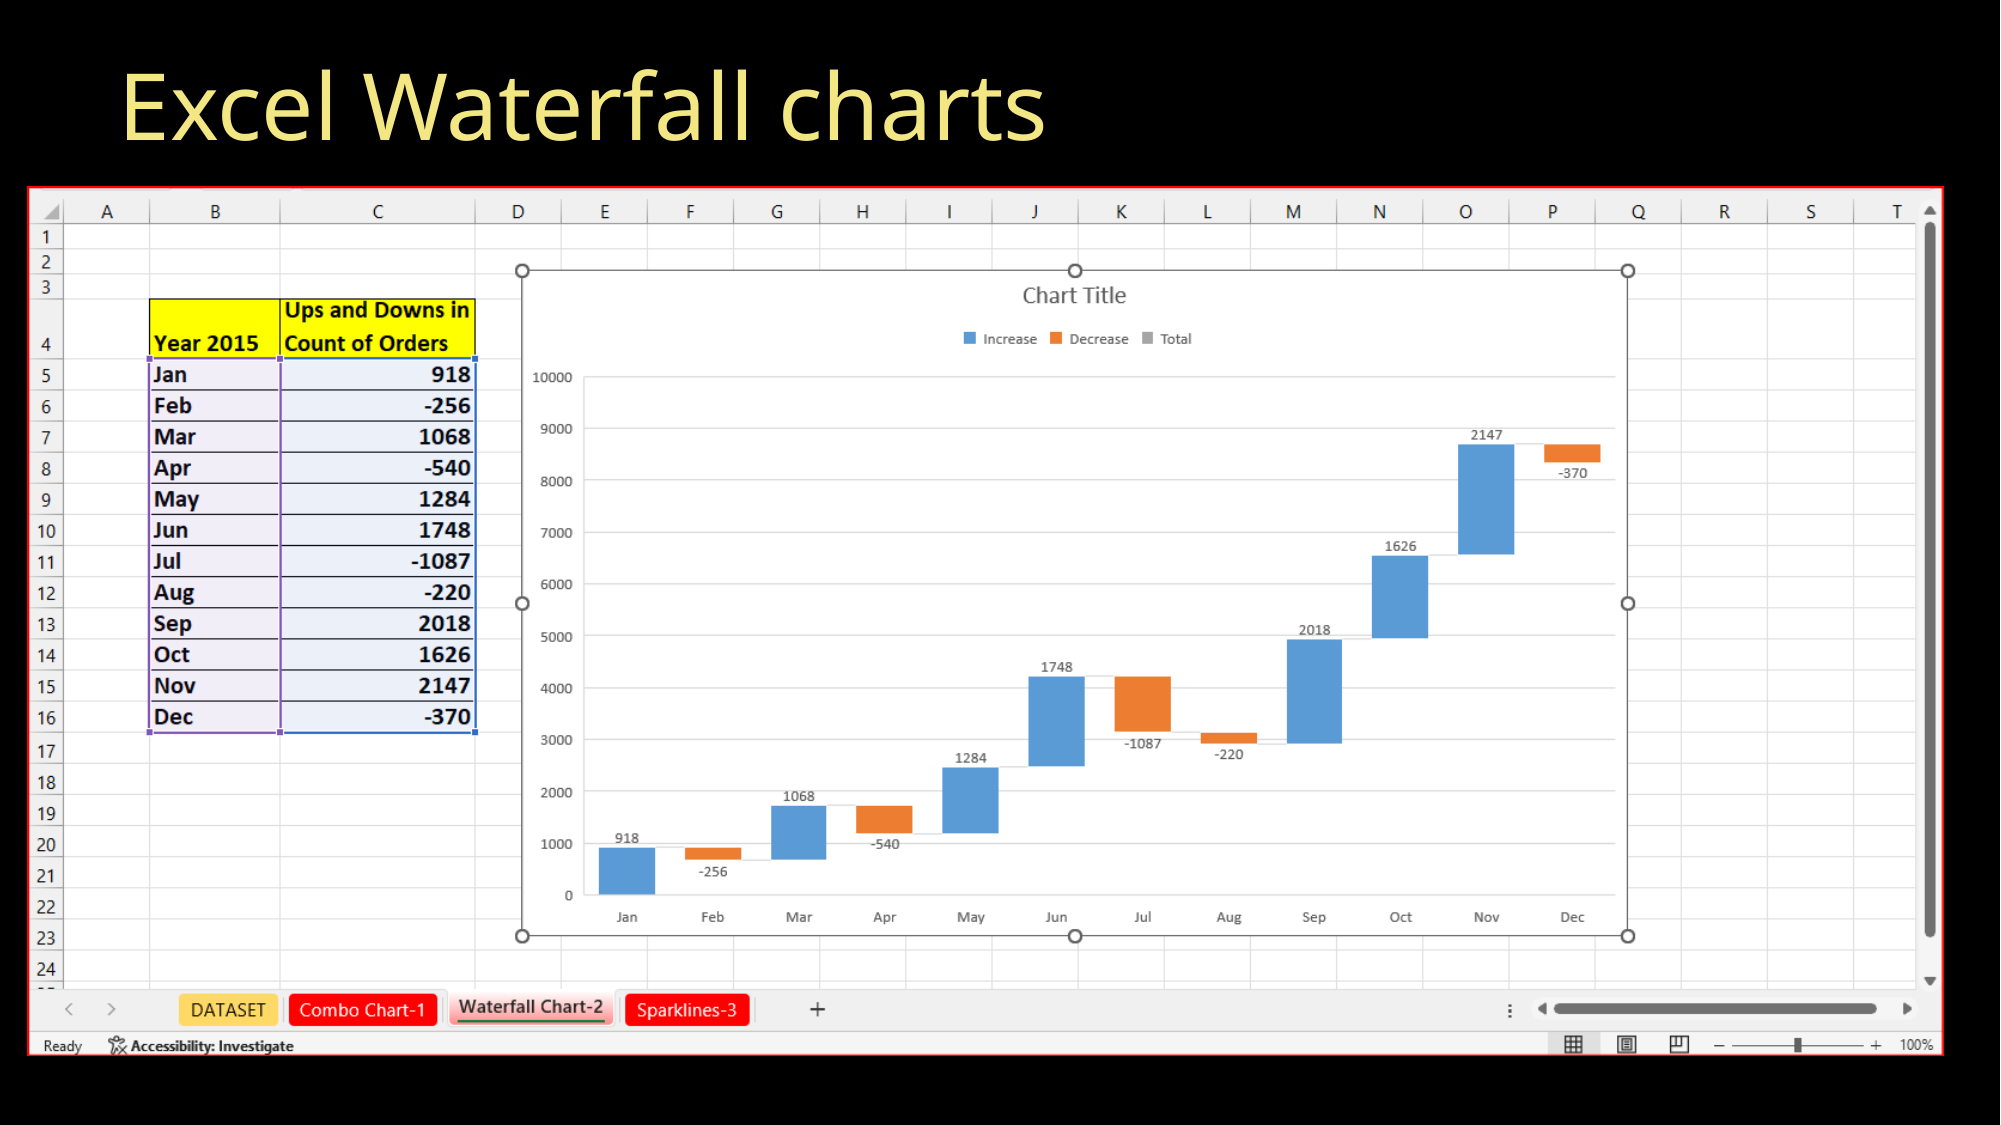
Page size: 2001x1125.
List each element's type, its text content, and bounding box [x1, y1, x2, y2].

picture [27, 186, 1944, 1056]
text_box Excel Waterfall charts [118, 43, 1453, 161]
